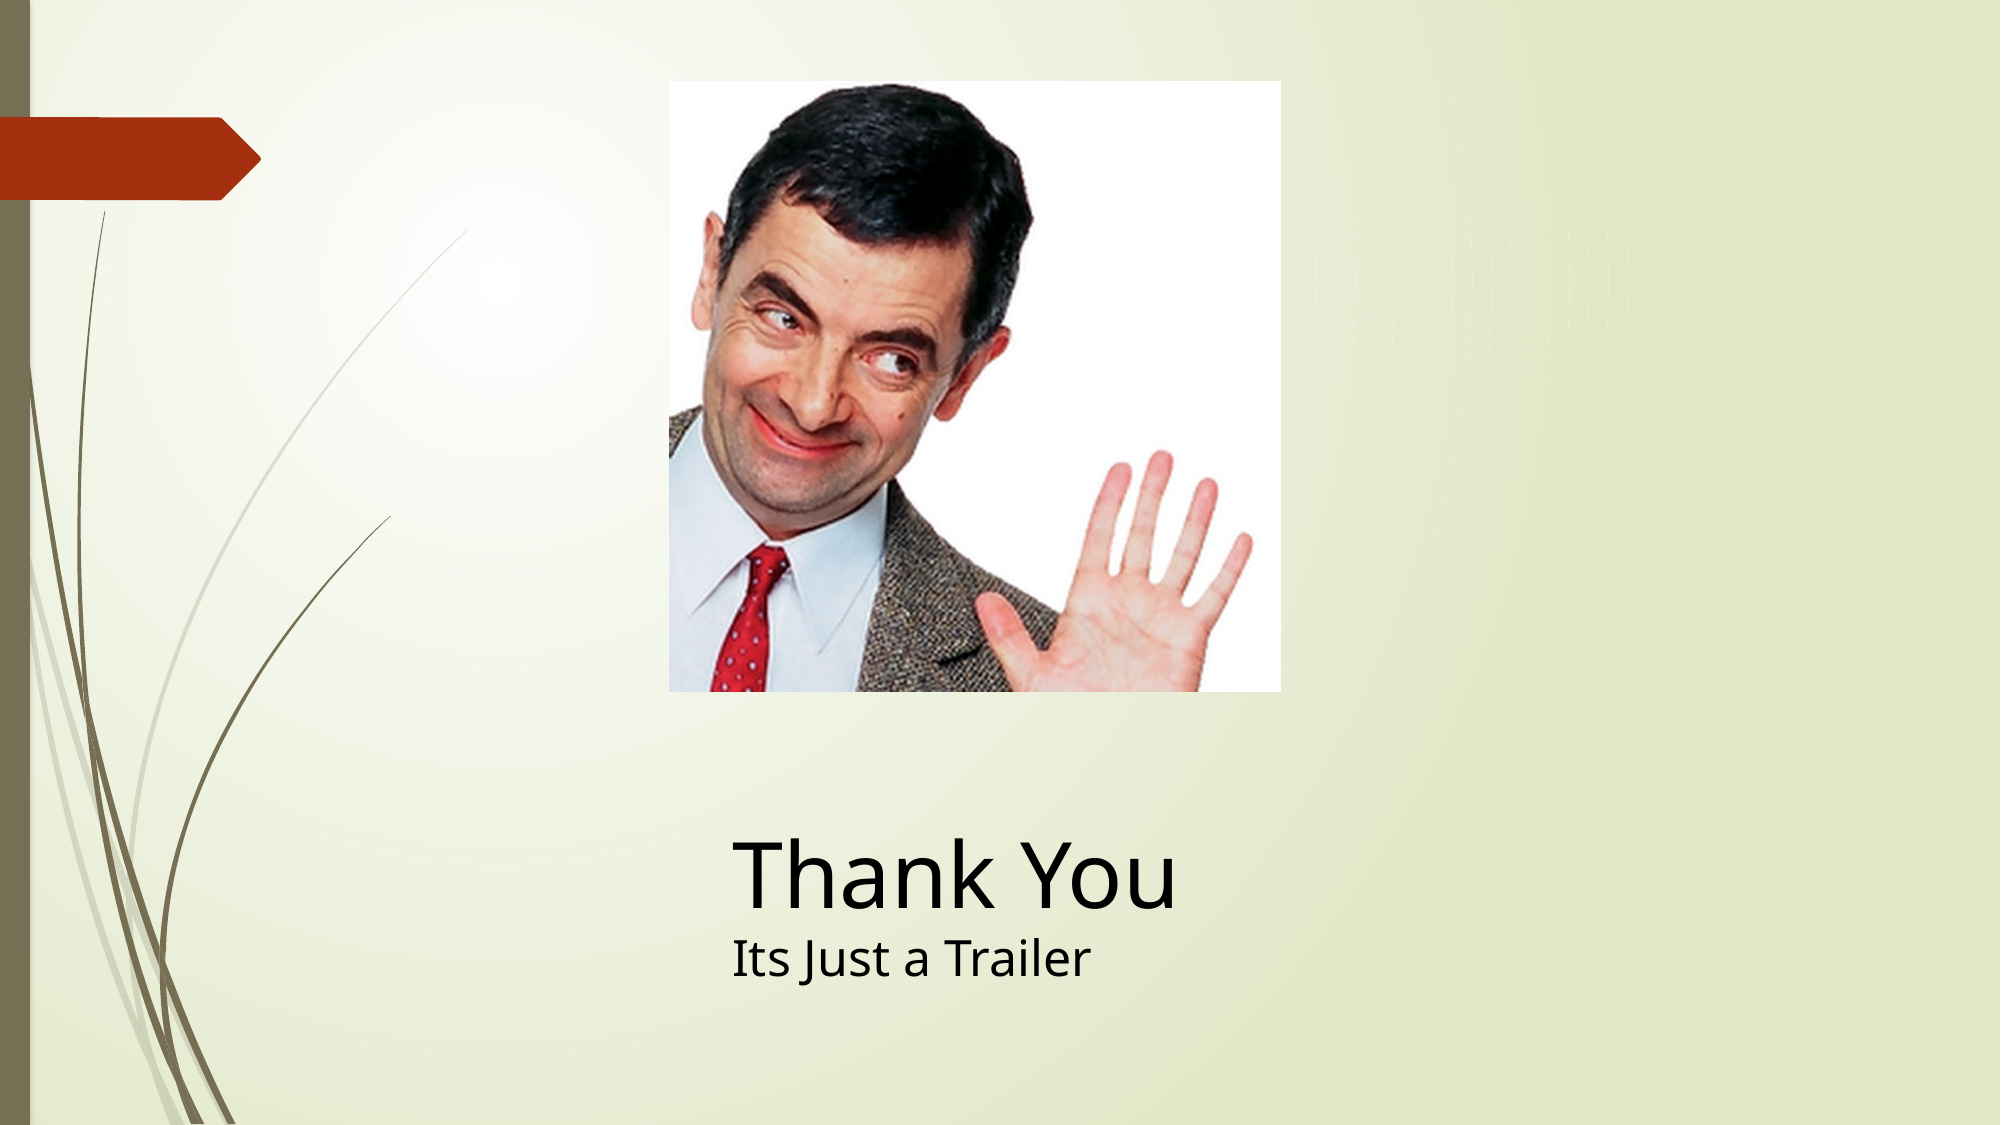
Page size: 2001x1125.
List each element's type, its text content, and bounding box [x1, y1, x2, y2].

picture [669, 81, 1281, 693]
text_box Thank You Its Just a Trailer [717, 809, 1233, 994]
